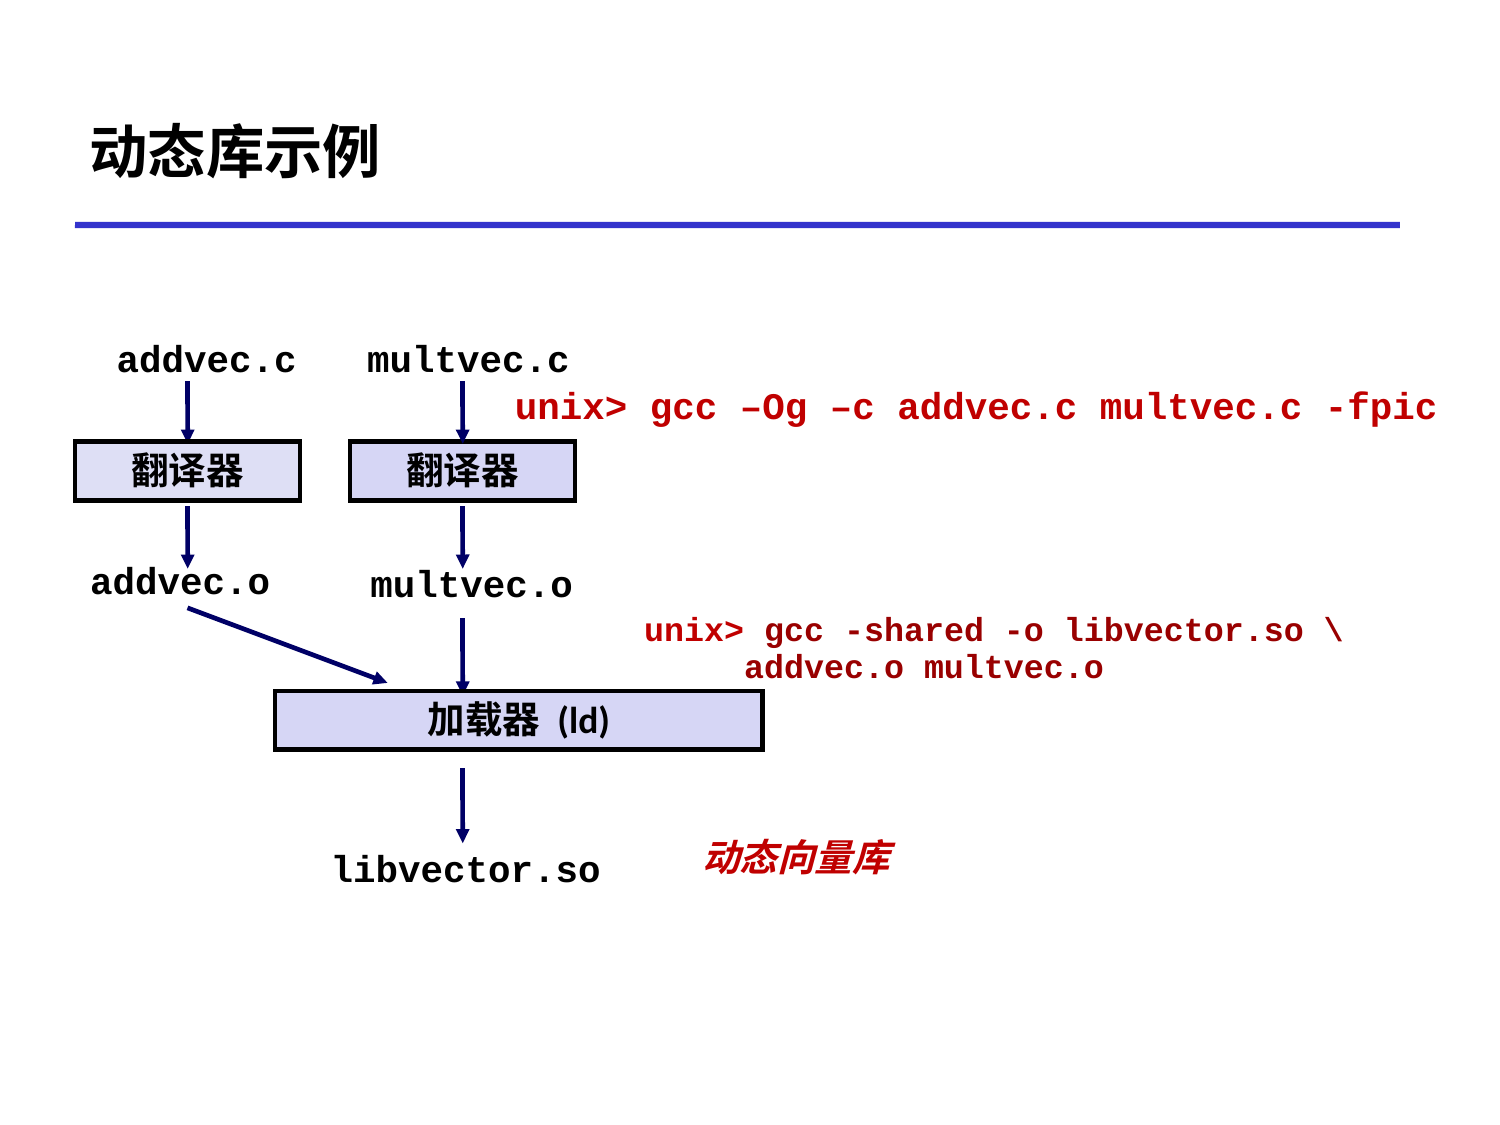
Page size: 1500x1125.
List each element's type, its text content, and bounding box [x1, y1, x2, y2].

text_box [181, 389, 194, 441]
text_box [456, 381, 469, 444]
text_box addvec.o [75, 553, 286, 612]
text_box 加载器 (ld) [275, 691, 763, 750]
title 动态库示例 [74, 74, 1401, 226]
text_box unix> gcc –Og –c addvec.c multvec.c -fpic [499, 378, 1463, 436]
text_box addvec.c [101, 331, 312, 389]
text_box libvector.so [315, 841, 616, 899]
text_box 动态向量库 [687, 828, 1175, 888]
text_box [187, 607, 388, 685]
text_box multvec.o [355, 556, 588, 614]
text_box 翻译器 [74, 441, 300, 501]
text_box 翻译器 [349, 441, 575, 501]
text_box multvec.c [352, 331, 585, 389]
text_box [456, 618, 469, 691]
text_box [181, 506, 194, 569]
text_box [456, 506, 469, 569]
text_box unix> gcc -shared -o libvector.so \ addvec.o multvec.o [629, 603, 1360, 694]
text_box [456, 768, 469, 844]
